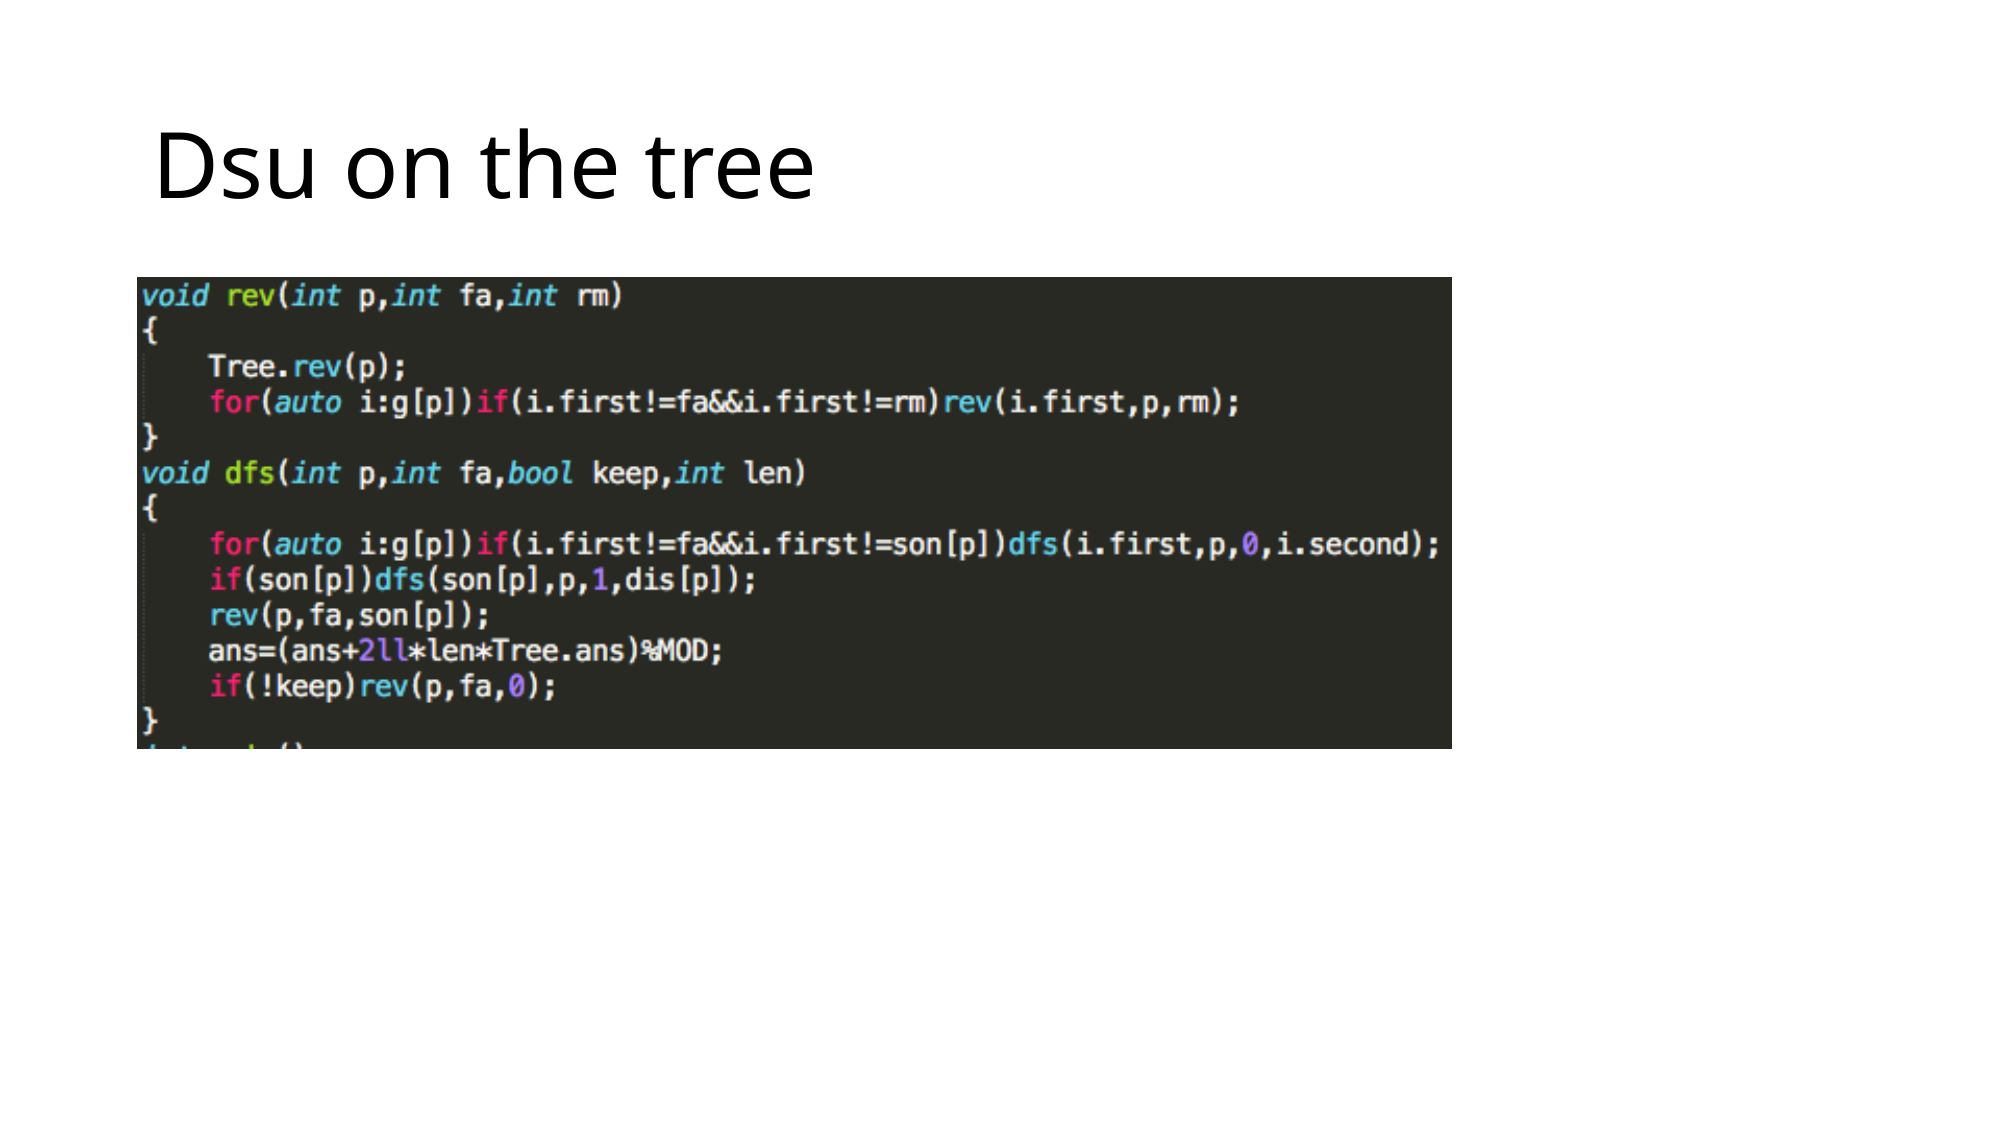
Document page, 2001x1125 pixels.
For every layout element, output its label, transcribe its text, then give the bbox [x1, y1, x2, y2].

title Dsu on the tree [137, 59, 1863, 278]
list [137, 277, 1452, 749]
